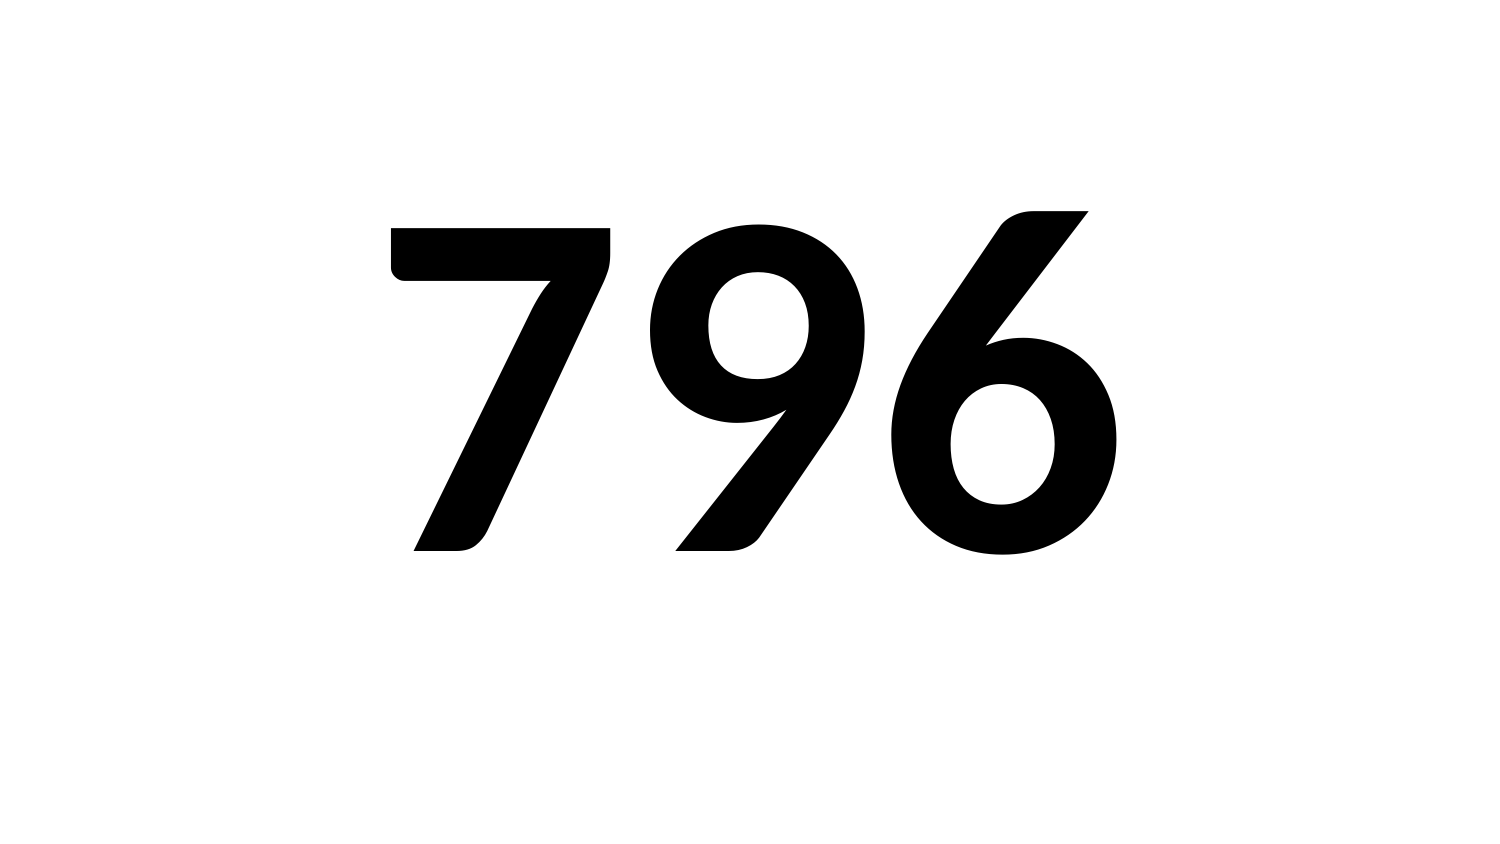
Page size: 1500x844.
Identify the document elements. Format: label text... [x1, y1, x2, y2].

title 796 [112, 262, 1388, 443]
